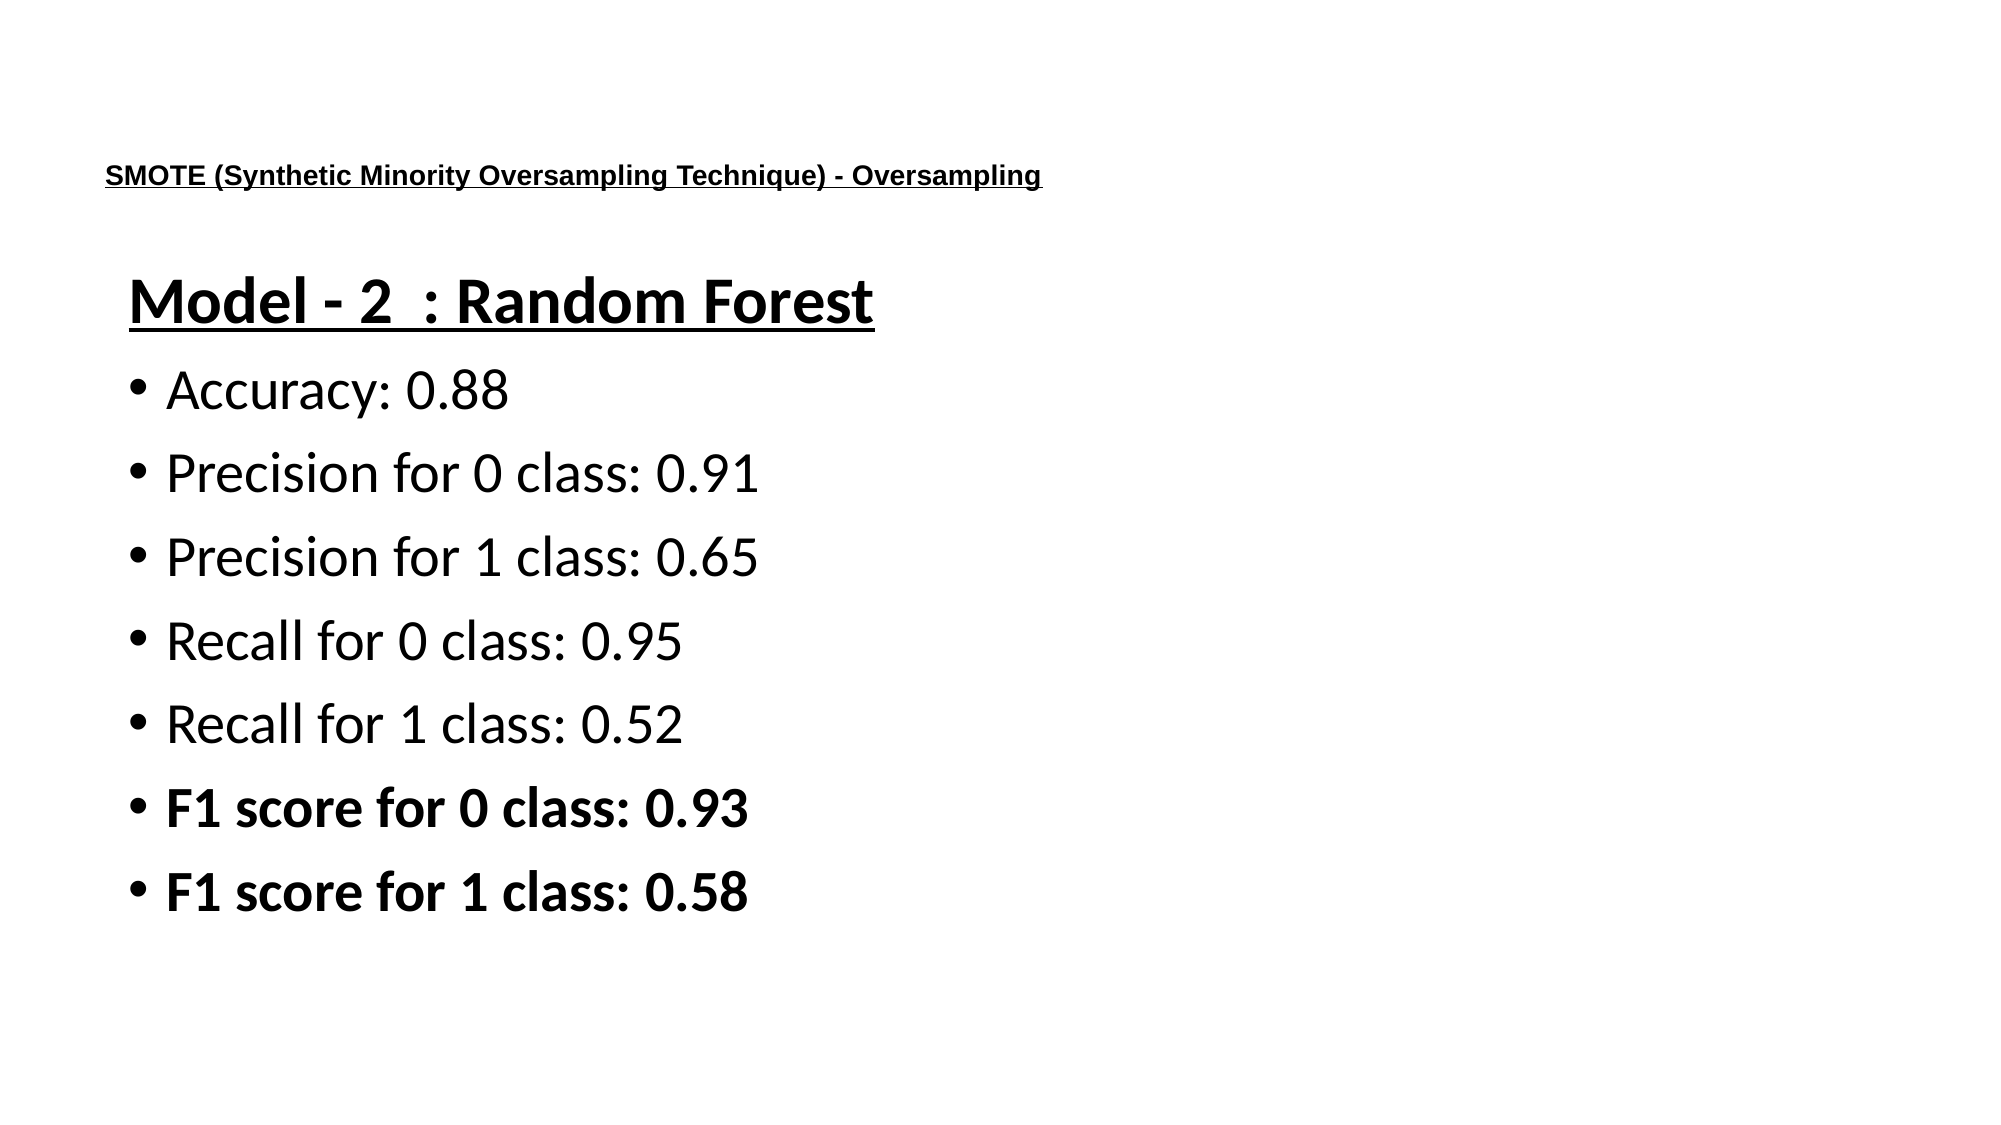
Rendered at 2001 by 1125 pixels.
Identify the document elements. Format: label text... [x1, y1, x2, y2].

title SMOTE (Synthetic Minority Oversampling Technique) - Oversampling [90, 152, 1863, 252]
list Model - 2 : Random Forest Accuracy: 0.88 Precision for 0 class: 0.91 Precision for 1 class: 0.65 Recall for 0 class: 0.95 Recall for 1 class: 0.52 F1 score for 0 class: 0.93 F1 score for 1 class: 0.58 [113, 258, 1839, 973]
